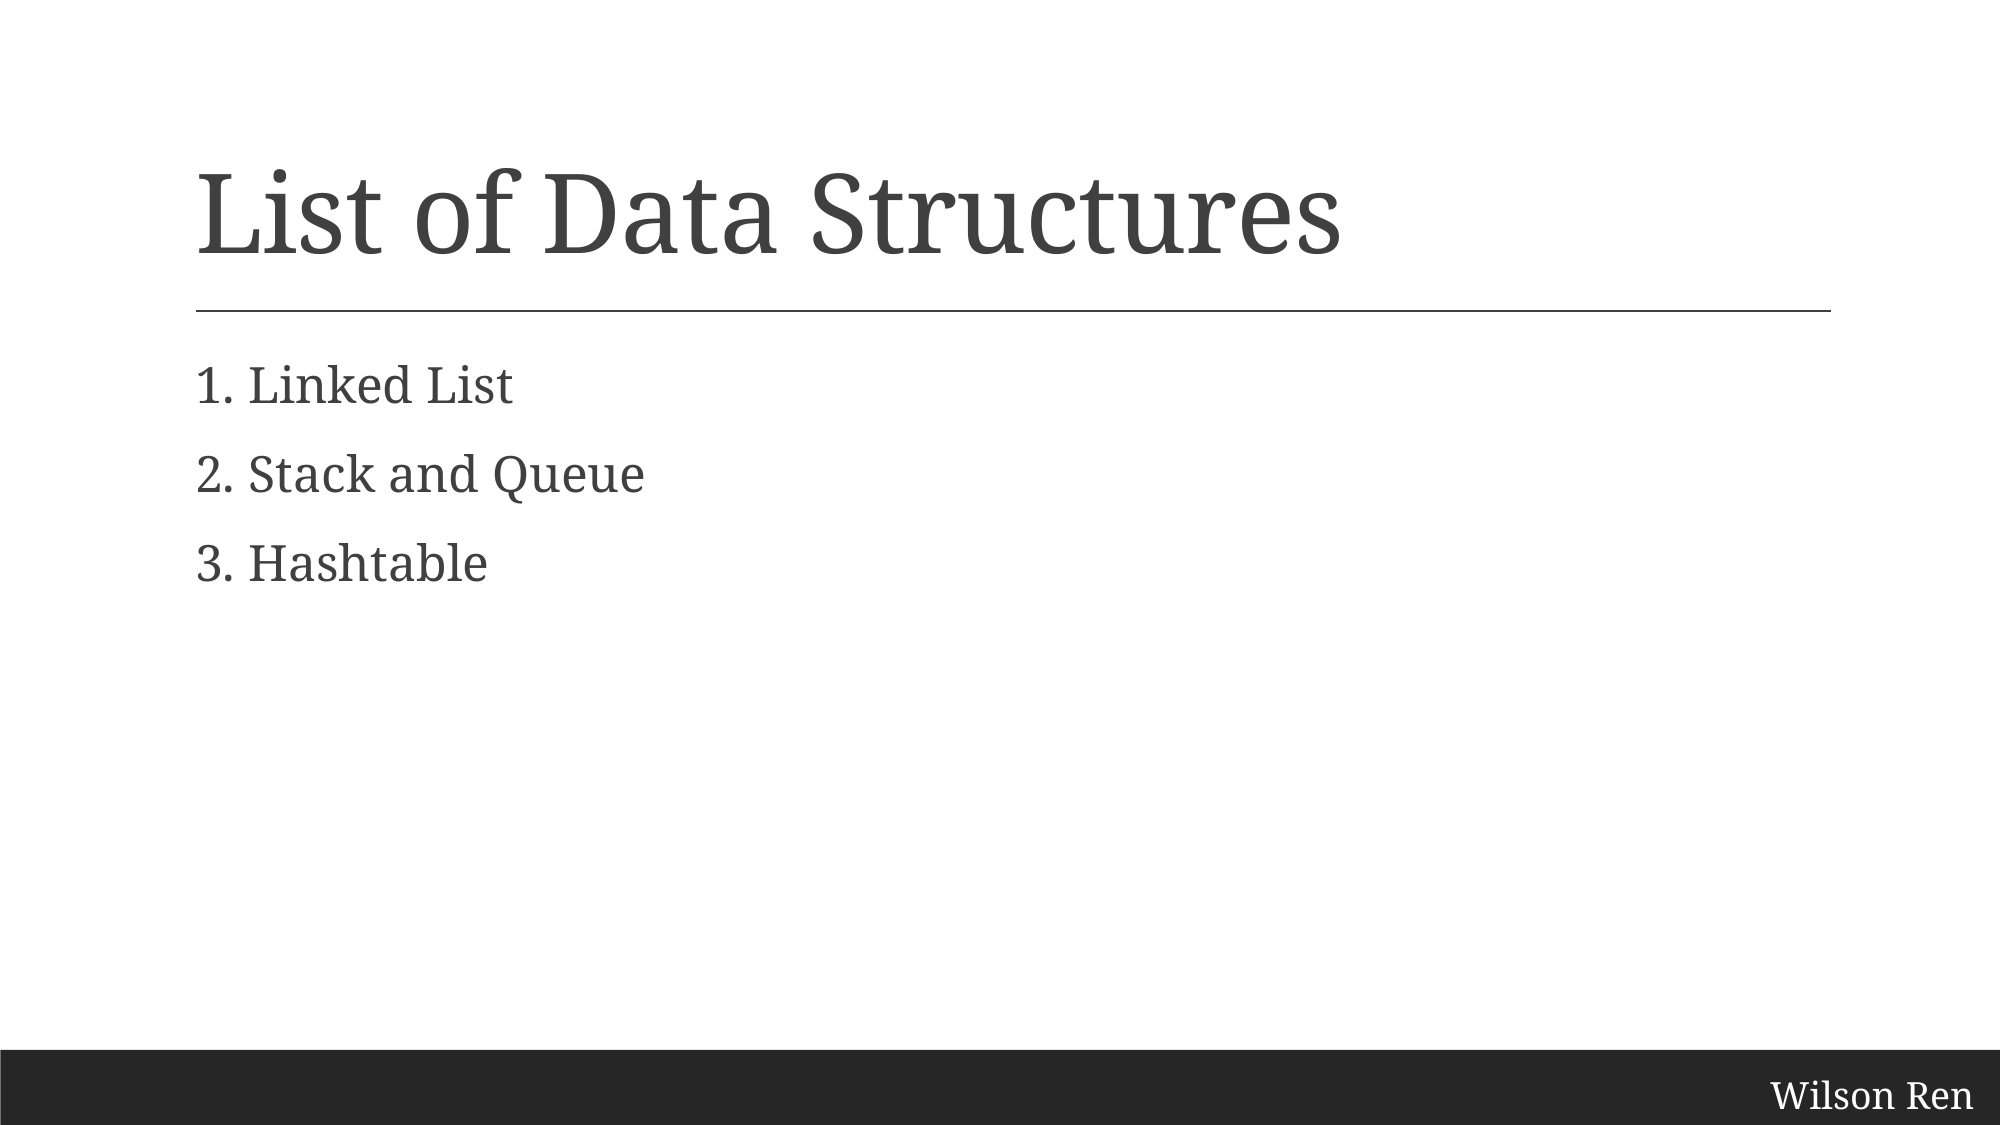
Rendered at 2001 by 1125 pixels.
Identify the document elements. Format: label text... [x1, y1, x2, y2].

title List of Data Structures [180, 47, 1830, 285]
list 1. Linked List 2. Stack and Queue 3. Hashtable [180, 345, 1830, 963]
text_box Wilson Ren [1755, 1064, 1990, 1125]
